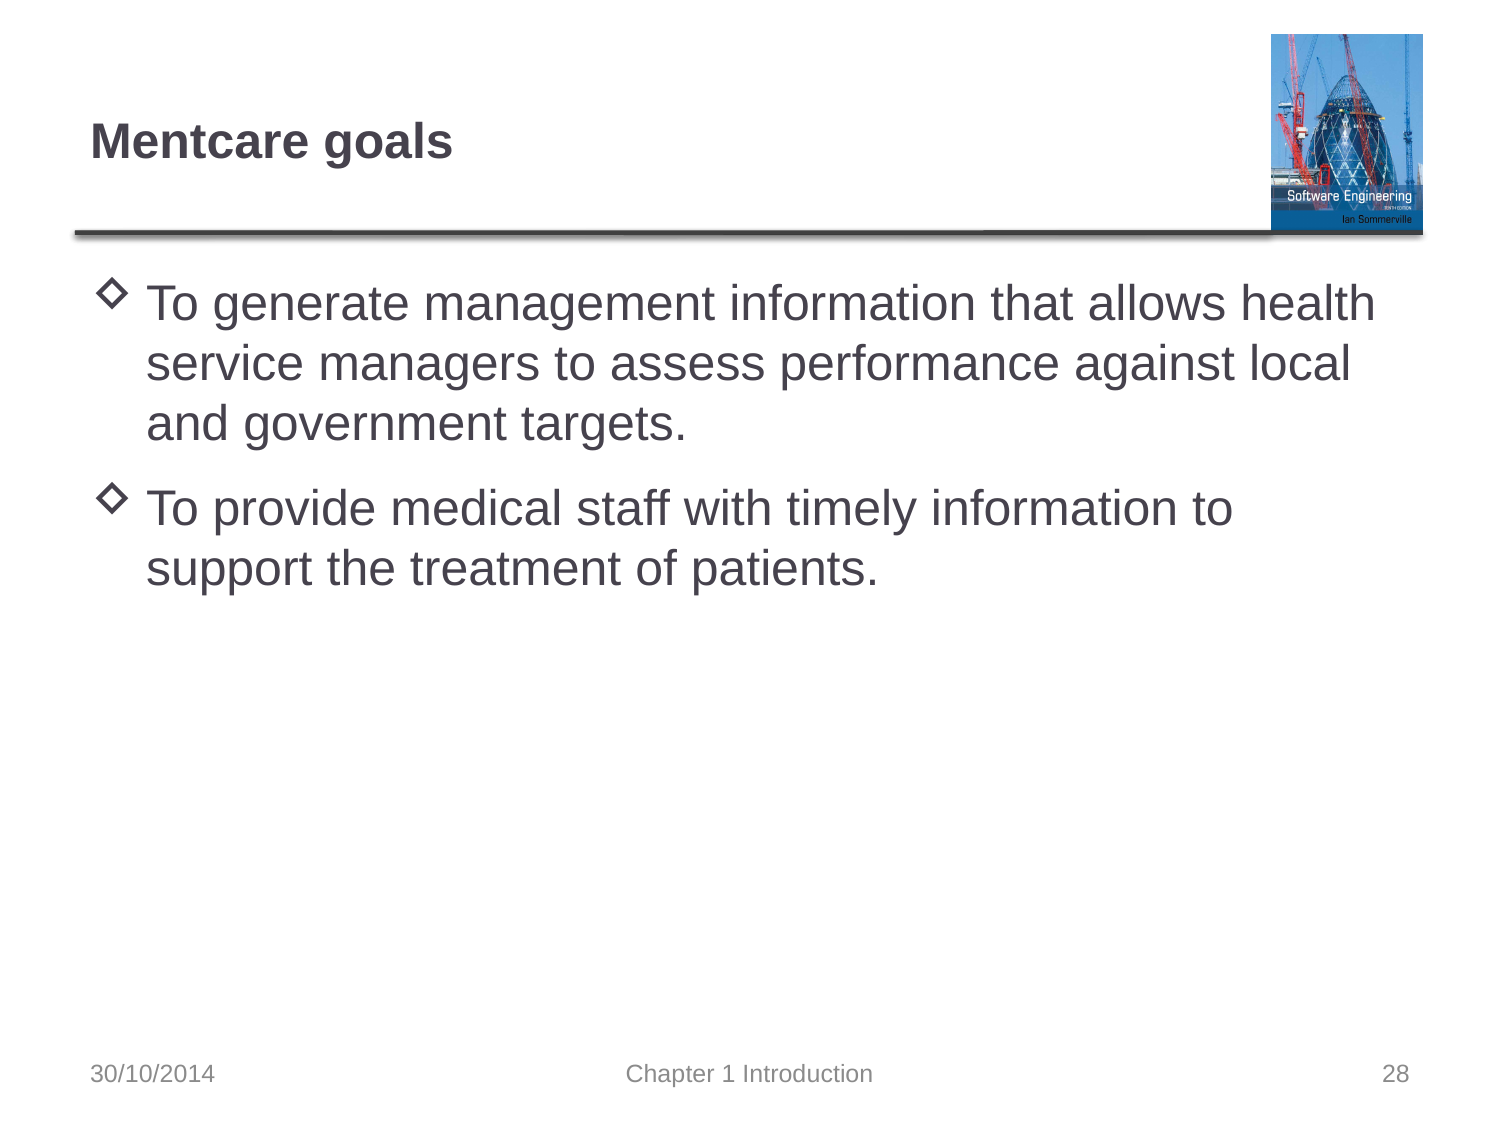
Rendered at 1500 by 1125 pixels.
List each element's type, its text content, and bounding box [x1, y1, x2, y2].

list To generate management information that allows health service managers to assess performance against local and government targets. To provide medical staff with timely information to support the treatment of patients. [75, 262, 1425, 1005]
slide_number 28 [1074, 1042, 1425, 1103]
title Mentcare goals [74, 44, 1272, 233]
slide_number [75, 1042, 425, 1103]
picture [1271, 34, 1423, 230]
footer Chapter 1 Introduction [512, 1042, 988, 1103]
